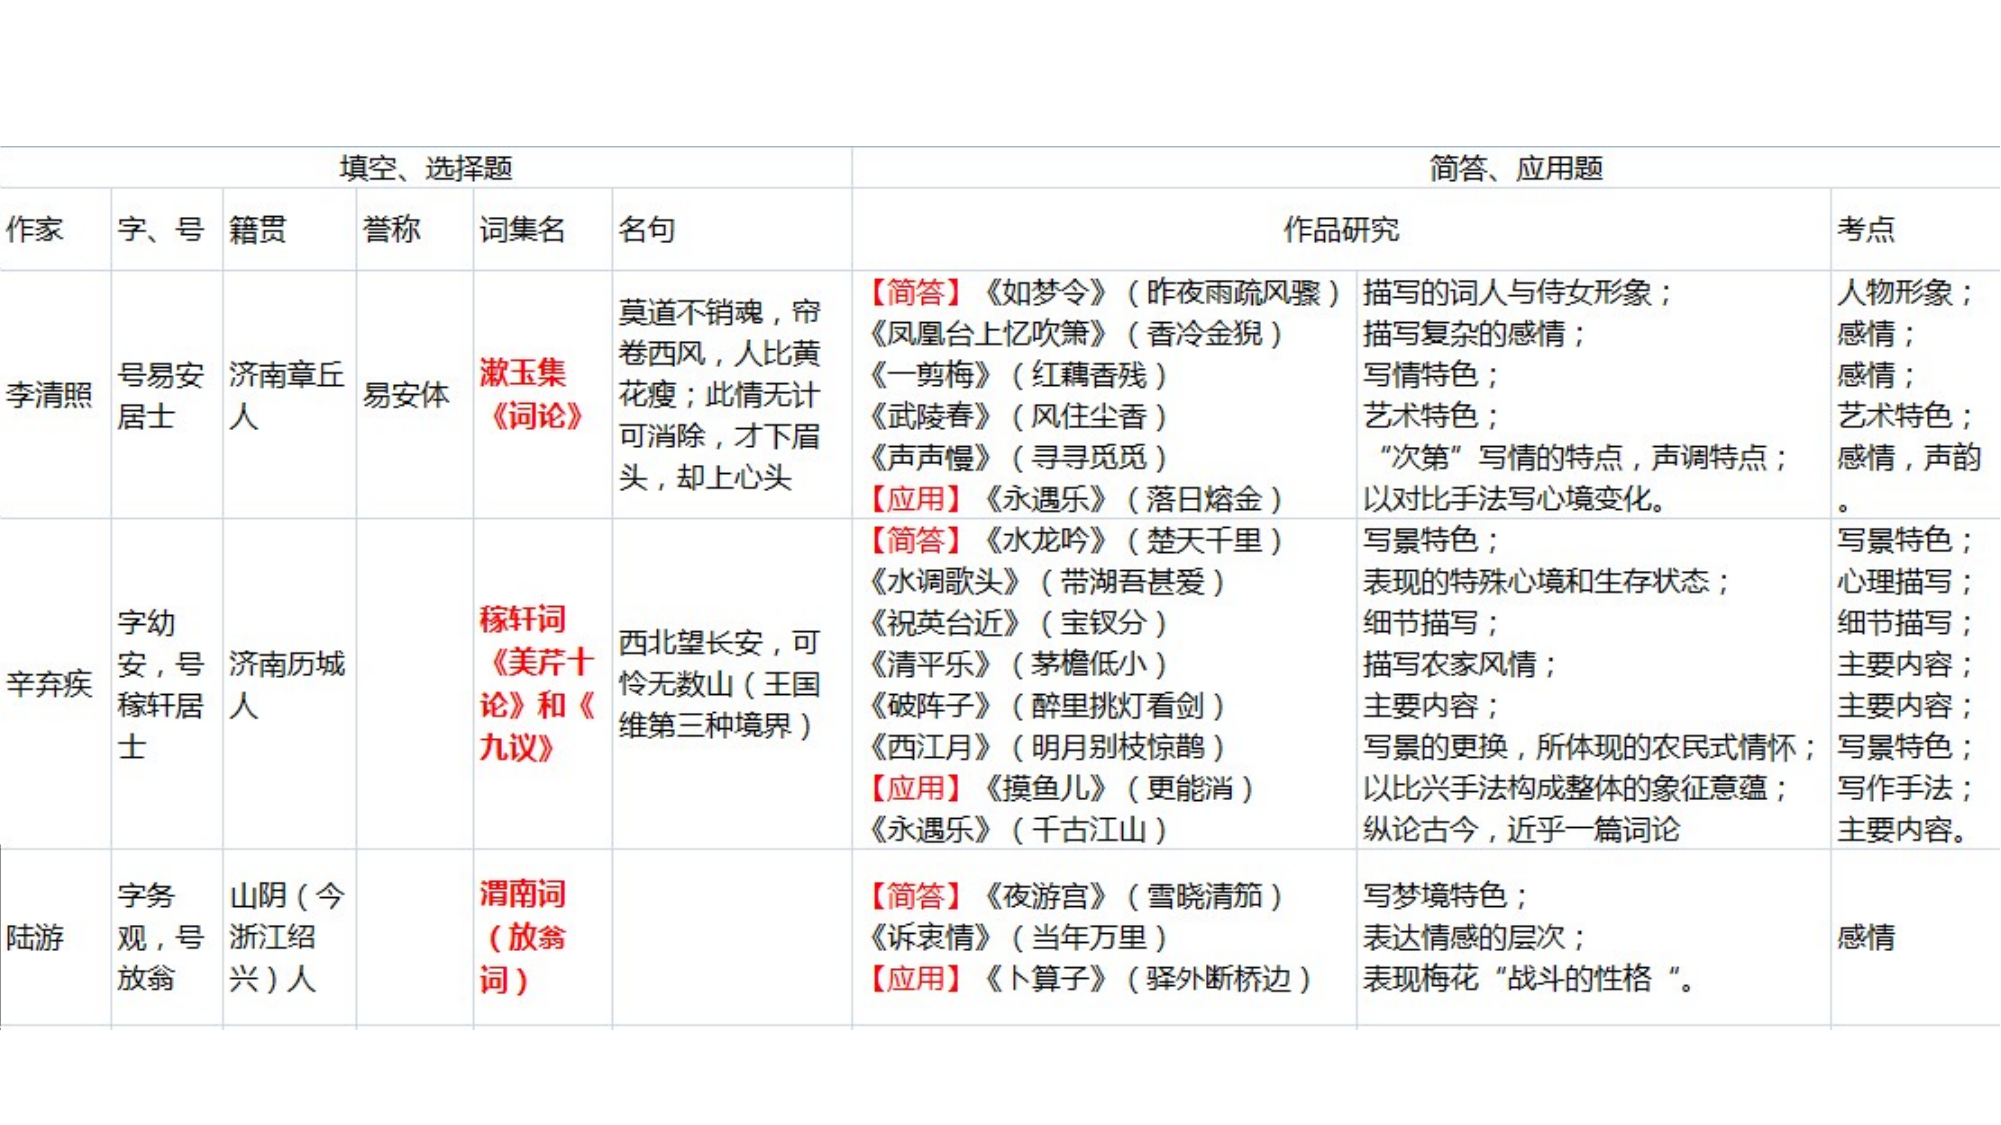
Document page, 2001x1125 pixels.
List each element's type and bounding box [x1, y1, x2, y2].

text_box [0, 146, 2000, 1030]
